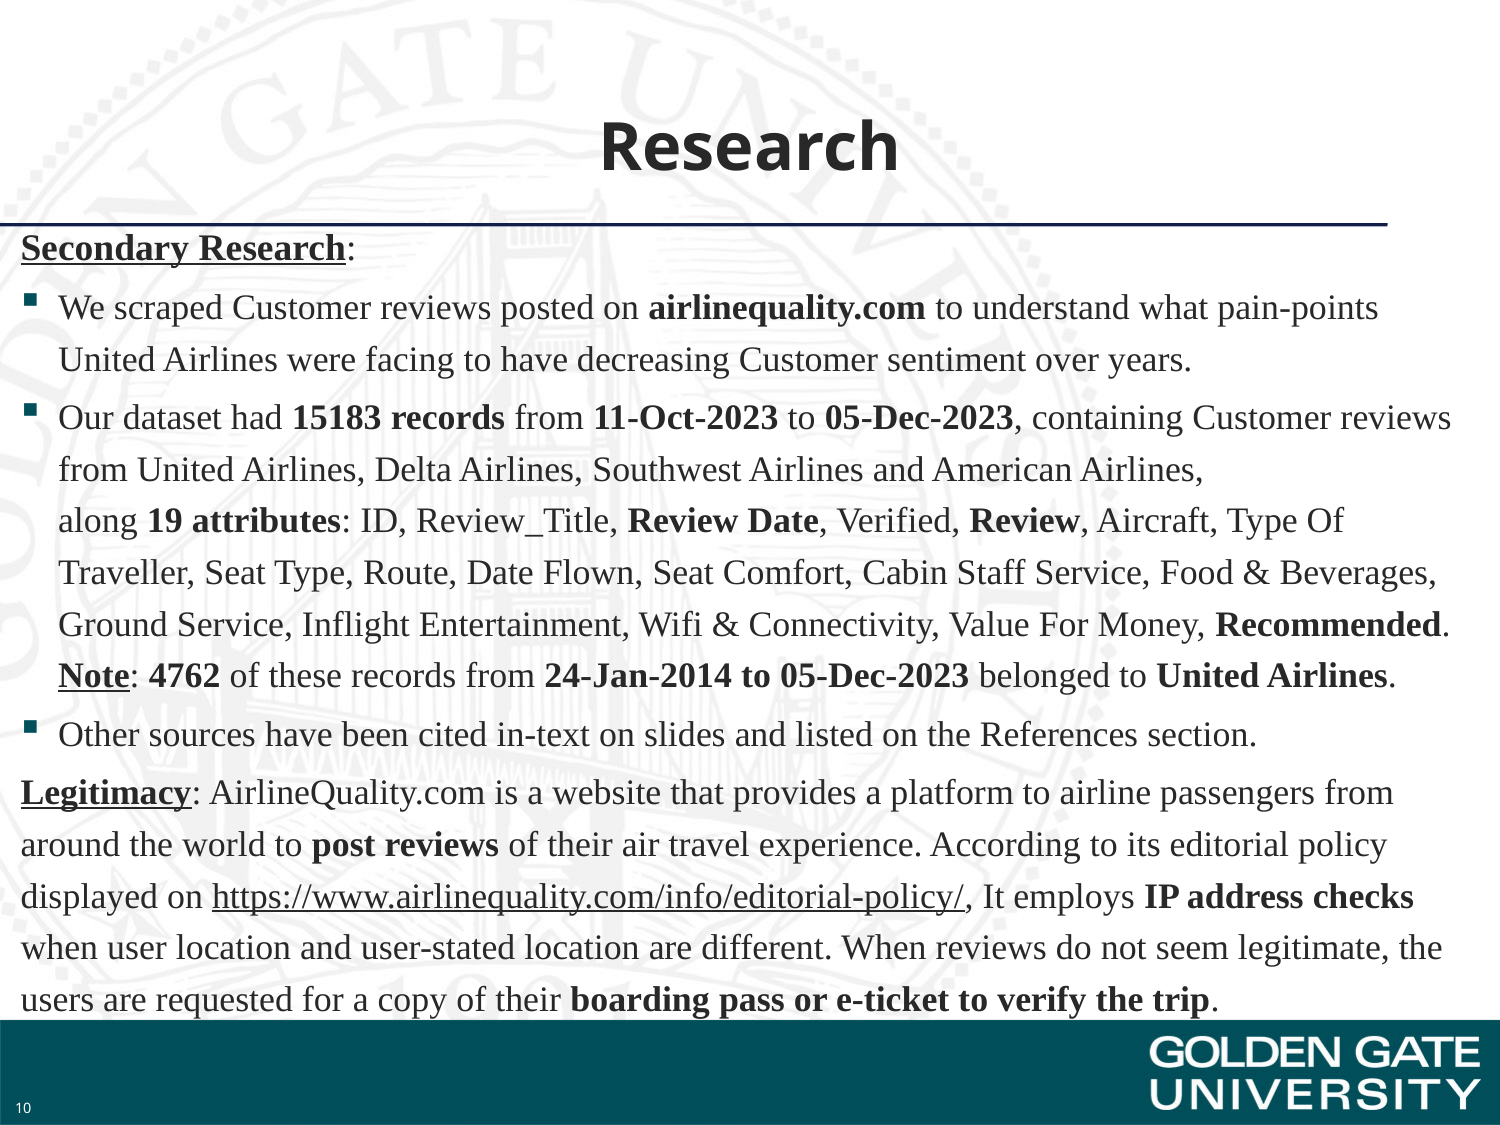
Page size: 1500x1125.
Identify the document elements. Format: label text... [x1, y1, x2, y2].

picture [0, 0, 1500, 1125]
slide_number 10 [0, 1074, 153, 1125]
title Research [112, 62, 1388, 206]
list Secondary Research: We scraped Customer reviews posted on airlinequality.com to understand what pain-points United Airlines were facing to have decreasing Customer sentiment over years. Our dataset had 15183 records from 11-Oct-2023 to 05-Dec-2023, containing Customer reviews from United Airlines, Delta Airlines, Southwest Airlines and American Airlines, along 19 attributes: ID, Review_Title, Review Date, Verified, Review, Aircraft, Type Of Traveller, Seat Type, Route, Date Flown, Seat Comfort, Cabin Staff Service, Food & Beverages, Ground Service, Inflight Entertainment, Wifi & Connectivity, Value For Money, Recommended. Note: 4762 of these records from 24-Jan-2014 to 05-Dec-2023 belonged to United Airlines. Other sources have been cited in-text on slides and listed on the References section. Legitimacy: AirlineQuality.com is a website that provides a platform to airline passengers from around the world to post reviews of their air travel experience. According to its editorial policy displayed on https://www.airlinequality.com/info/editorial-policy/, It employs IP address checks when user location and user-stated location are different. When reviews do not seem legitimate, the users are requested for a copy of their boarding pass or e-ticket to verify the trip. [5, 206, 1495, 1012]
